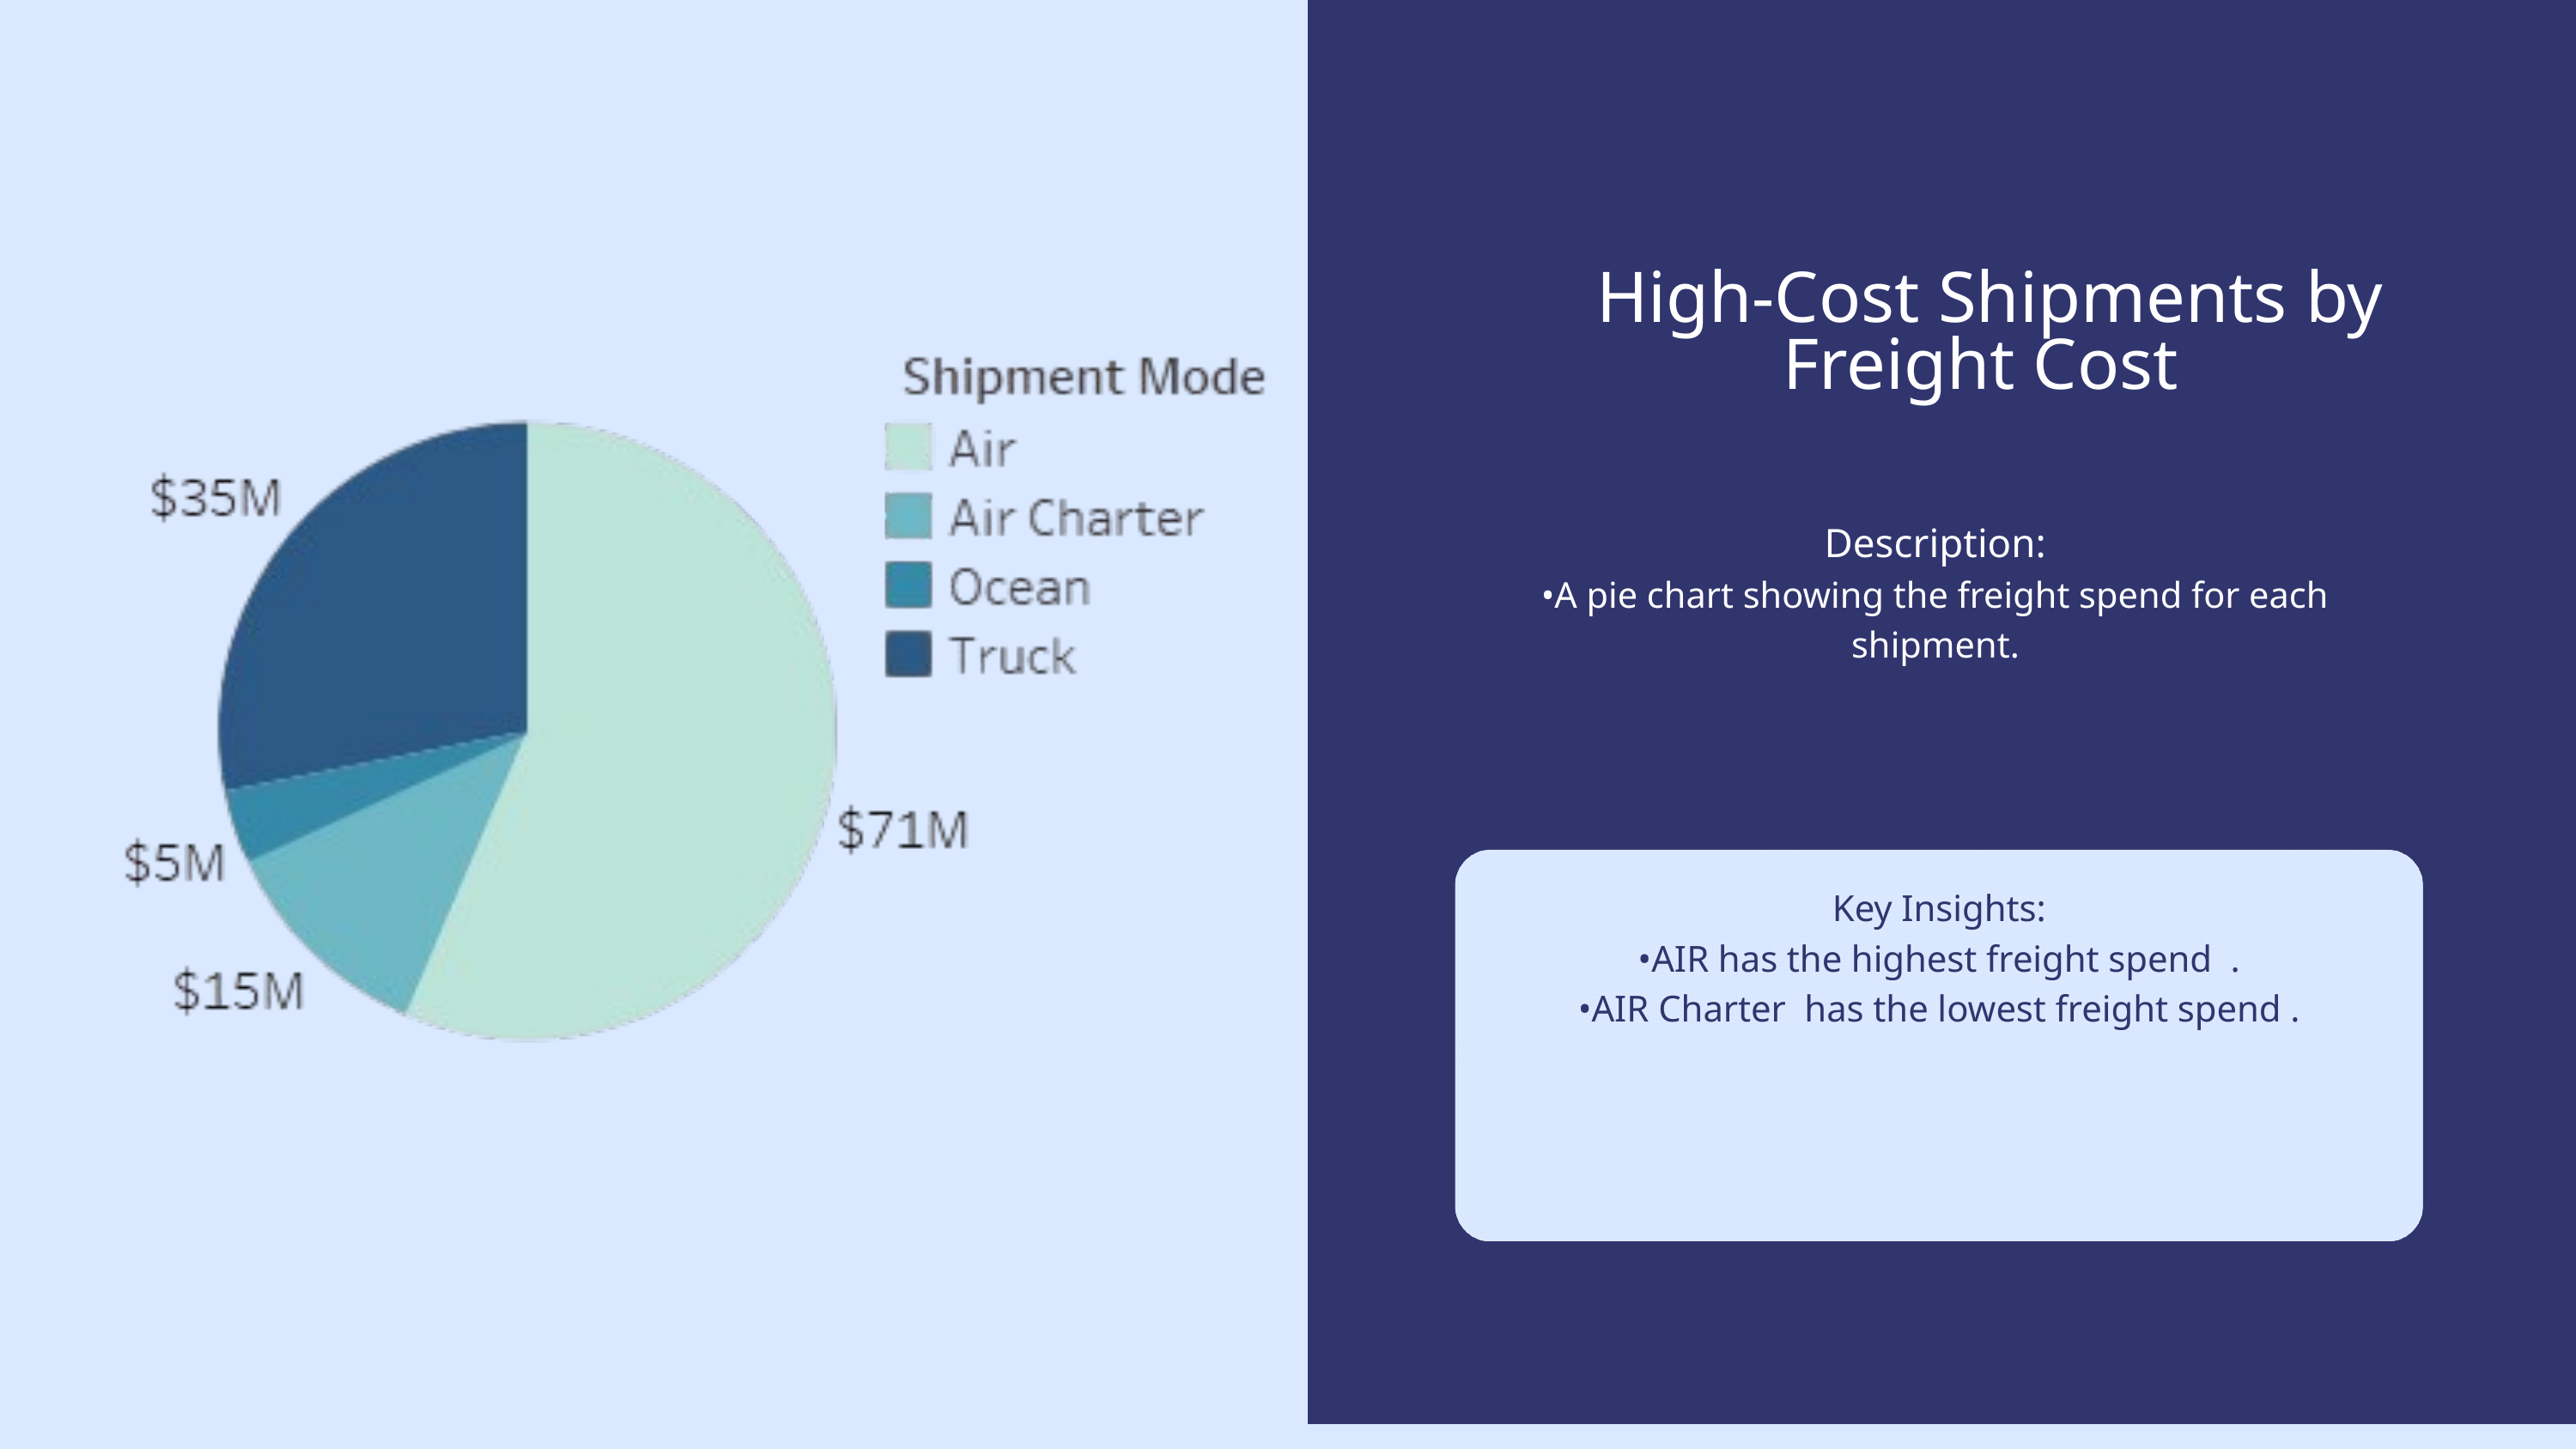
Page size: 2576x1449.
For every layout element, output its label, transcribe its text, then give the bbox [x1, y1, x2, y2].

text_box [1455, 826, 2423, 1241]
text_box Key Insights: •AIR has the highest freight spend . •AIR Charter has the lowest freight spend . [1492, 878, 2387, 1180]
text_box Description: •A pie chart showing the freight spend for each shipment. [1495, 511, 2376, 825]
text_box [1308, 0, 2576, 1425]
text_box High-Cost Shipments by Freight Cost [1480, 269, 2500, 475]
text_box [55, 346, 1288, 1102]
